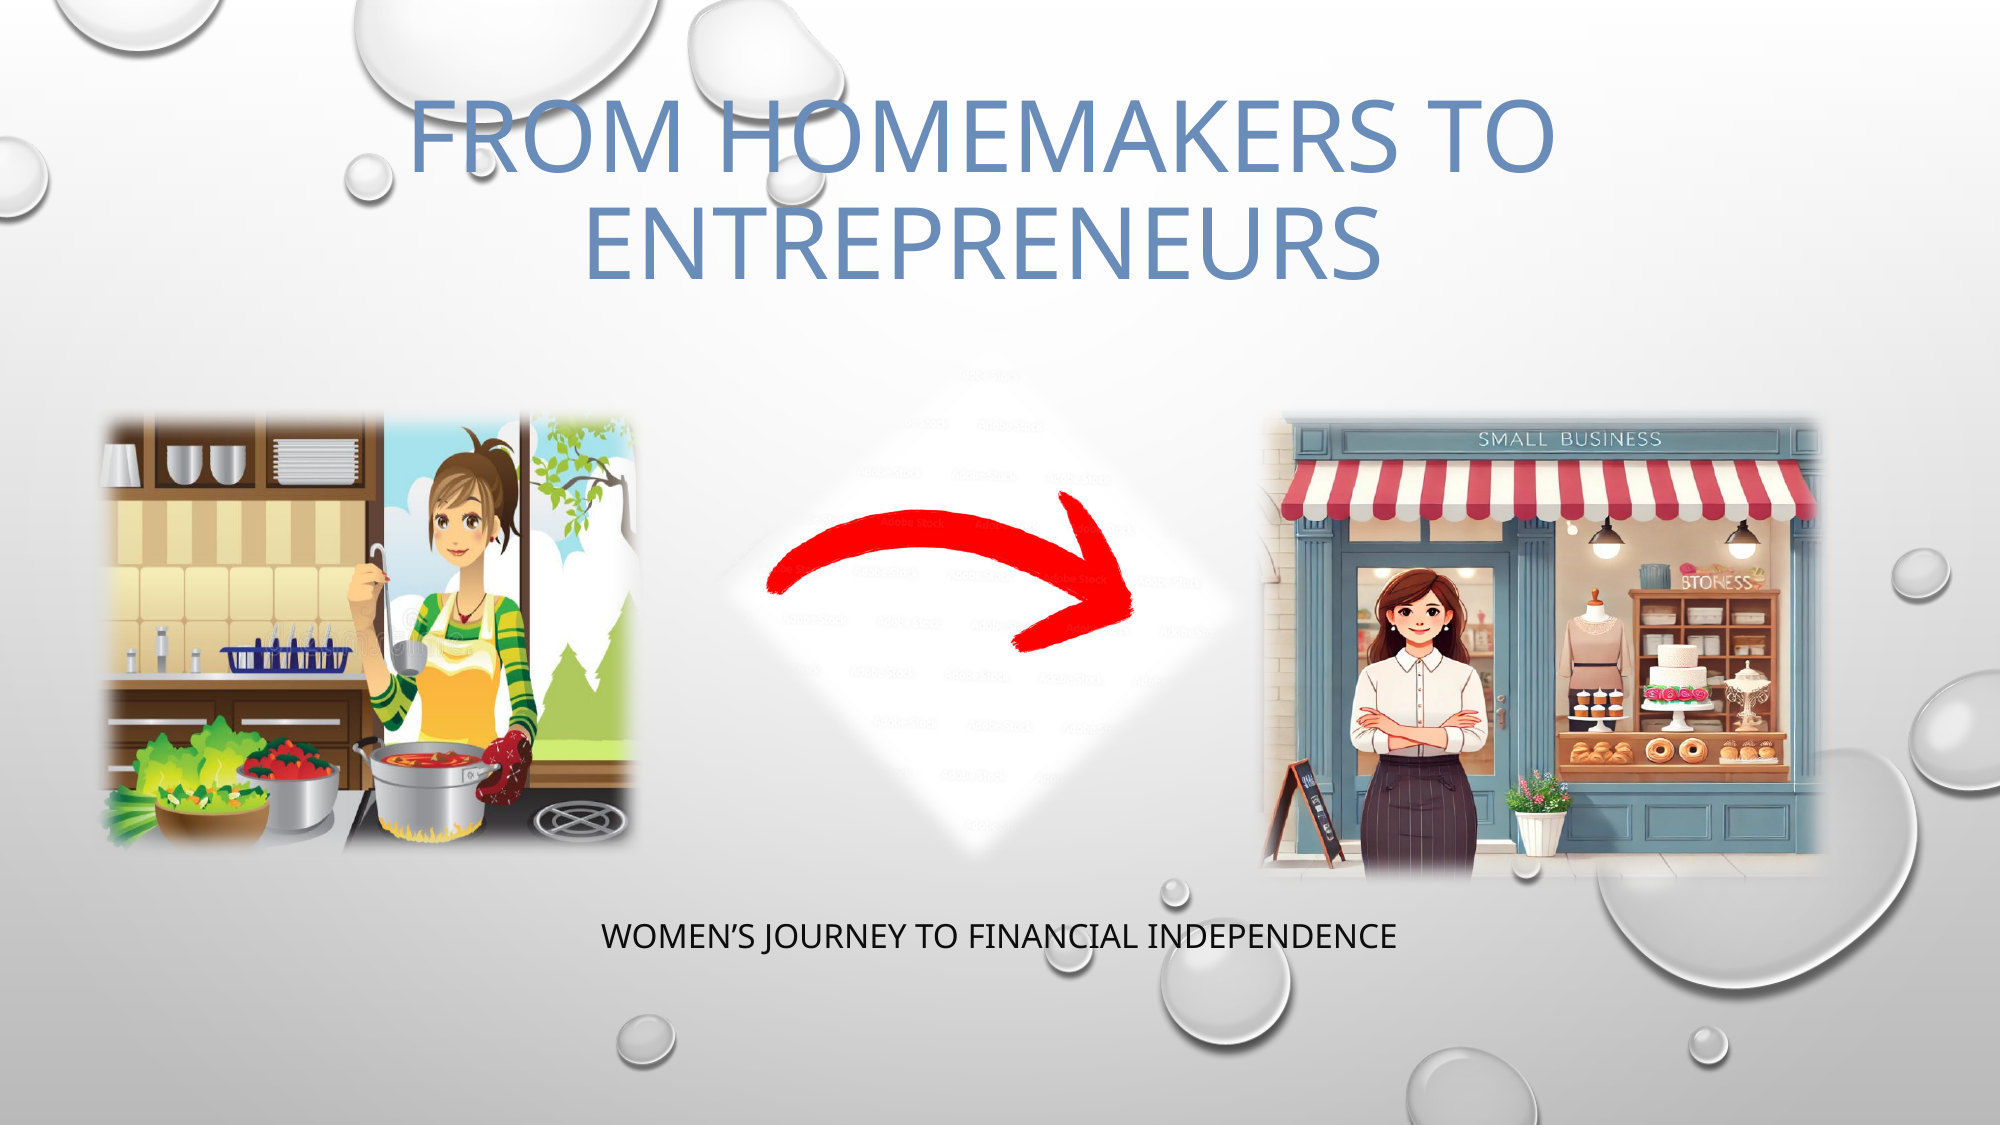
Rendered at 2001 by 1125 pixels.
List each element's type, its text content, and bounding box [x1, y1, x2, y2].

subtitle Women’s Journey to Financial Independence [287, 900, 1713, 1125]
title From Homemakers to Entrepreneurs [270, 0, 1696, 430]
picture [0, 0, 2000, 1125]
